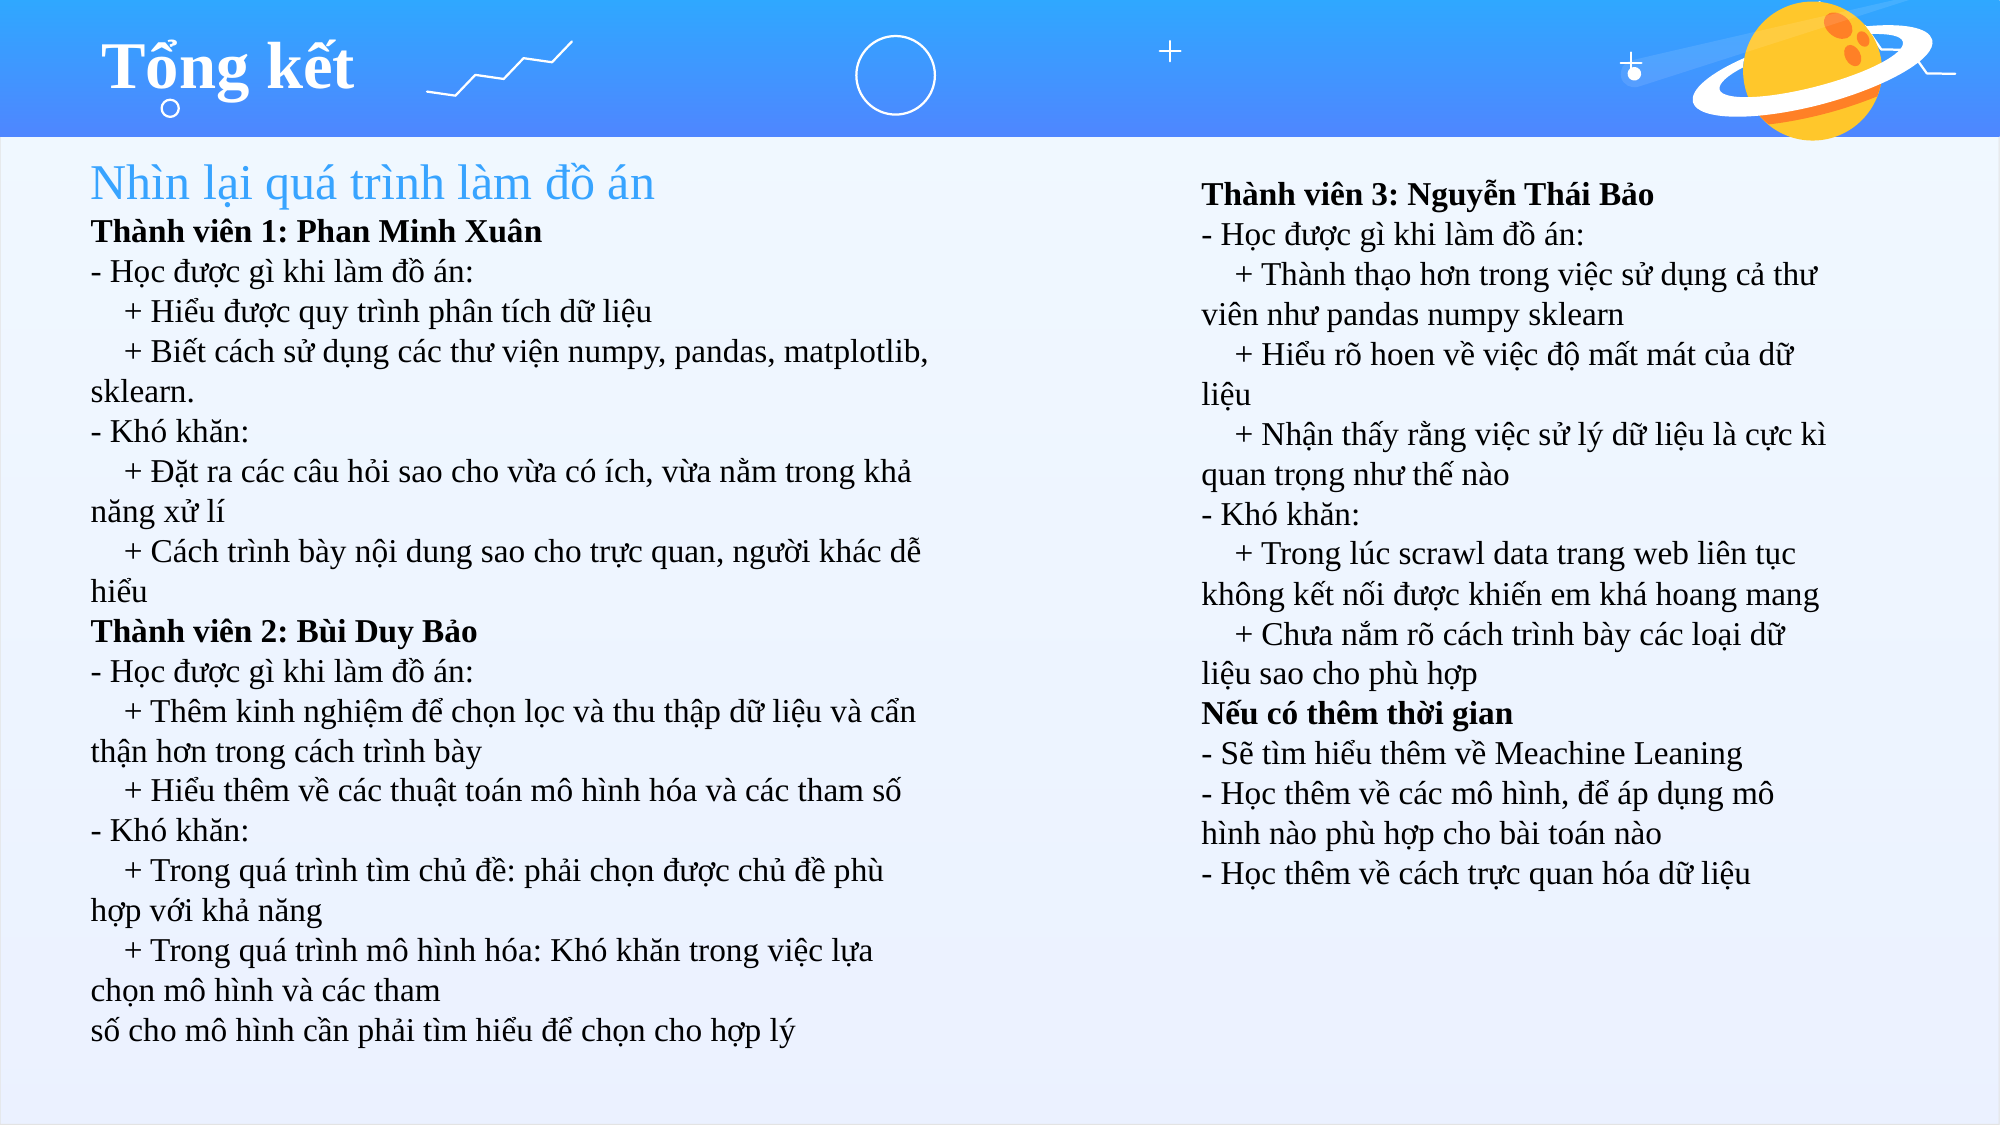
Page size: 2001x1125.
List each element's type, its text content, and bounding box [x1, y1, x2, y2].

text_box Nhìn lại quá trình làm đồ án Thành viên 1: Phan Minh Xuân - Học được gì khi làm đồ án: + Hiểu được quy trình phân tích dữ liệu + Biết cách sử dụng các thư viện numpy, pandas, matplotlib, sklearn. - Khó khăn: + Đặt ra các câu hỏi sao cho vừa có ích, vừa nằm trong khả năng xử lí + Cách trình bày nội dung sao cho trực quan, người khác dễ hiểu Thành viên 2: Bùi Duy Bảo - Học được gì khi làm đồ án: + Thêm kinh nghiệm để chọn lọc và thu thập dữ liệu và cẩn thận hơn trong cách trình bày + Hiểu thêm về các thuật toán mô hình hóa và các tham số - Khó khăn: + Trong quá trình tìm chủ đề: phải chọn được chủ đề phù hợp với khả năng + Trong quá trình mô hình hóa: Khó khăn trong việc lựa chọn mô hình và các tham số cho mô hình cần phải tìm hiểu để chọn cho hợp lý [75, 142, 955, 1096]
text_box Thành viên 3: Nguyễn Thái Bảo - Học được gì khi làm đồ án: + Thành thạo hơn trong việc sử dụng cả thư viên như pandas numpy sklearn + Hiểu rõ hoen về việc độ mất mát của dữ liệu + Nhận thấy rằng việc sử lý dữ liệu là cực kì quan trọng như thế nào - Khó khăn: + Trong lúc scrawl data trang web liên tục không kết nối được khiến em khá hoang mang + Chưa nắm rõ cách trình bày các loại dữ liệu sao cho phù hợp Nếu có thêm thời gian - Sẽ tìm hiểu thêm về Meachine Leaning - Học thêm về các mô hình, để áp dụng mô hình nào phù hợp cho bài toán nào - Học thêm về cách trực quan hóa dữ liệu [1186, 165, 1854, 939]
text_box Tổng kết [0, 14, 581, 110]
